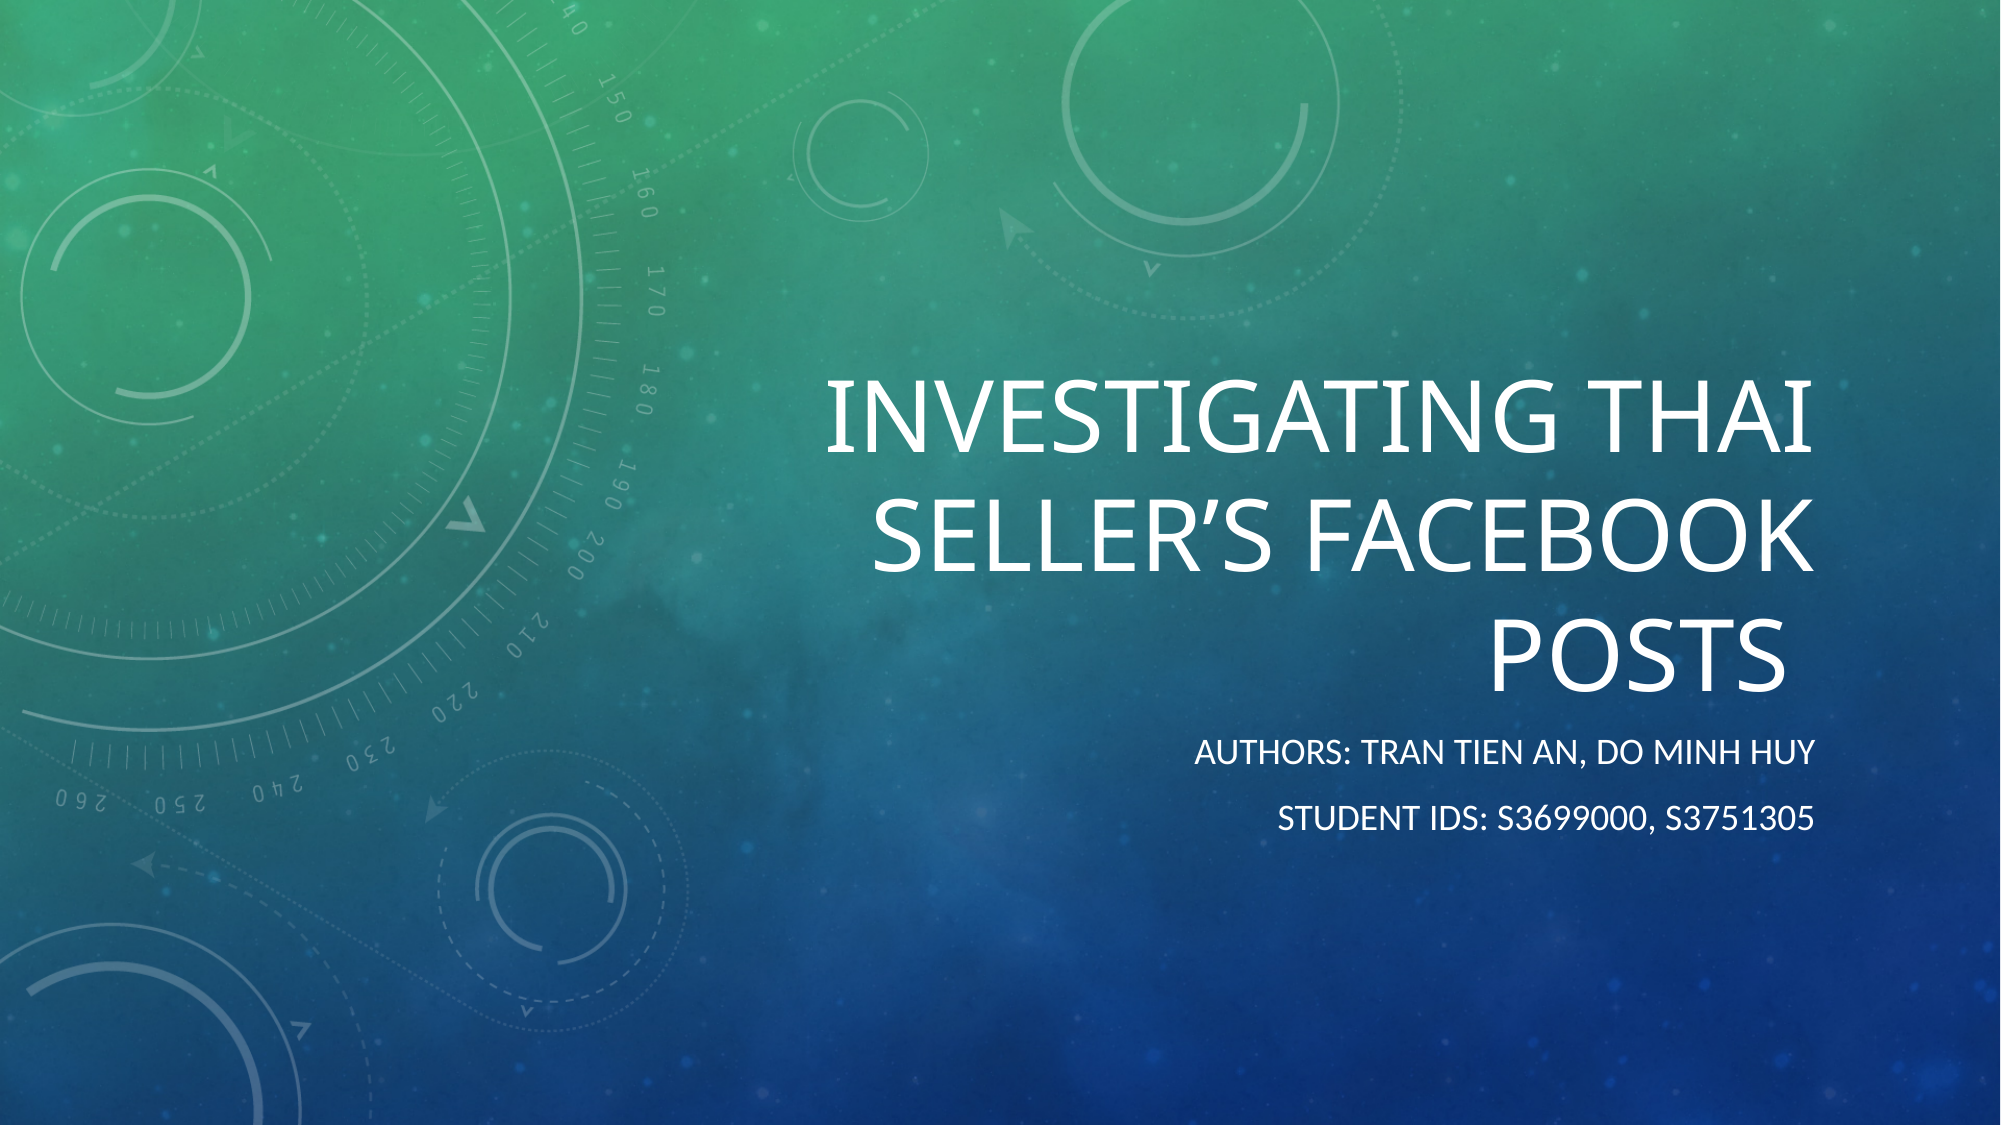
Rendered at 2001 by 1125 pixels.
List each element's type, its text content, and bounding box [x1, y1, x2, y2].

subtitle Authors: tran tien an, do minh huy Student ids: s3699000, s3751305 [650, 719, 1831, 950]
picture [0, 0, 2001, 1125]
title Investigating Thai seller’s Facebook posts [650, 322, 1831, 719]
